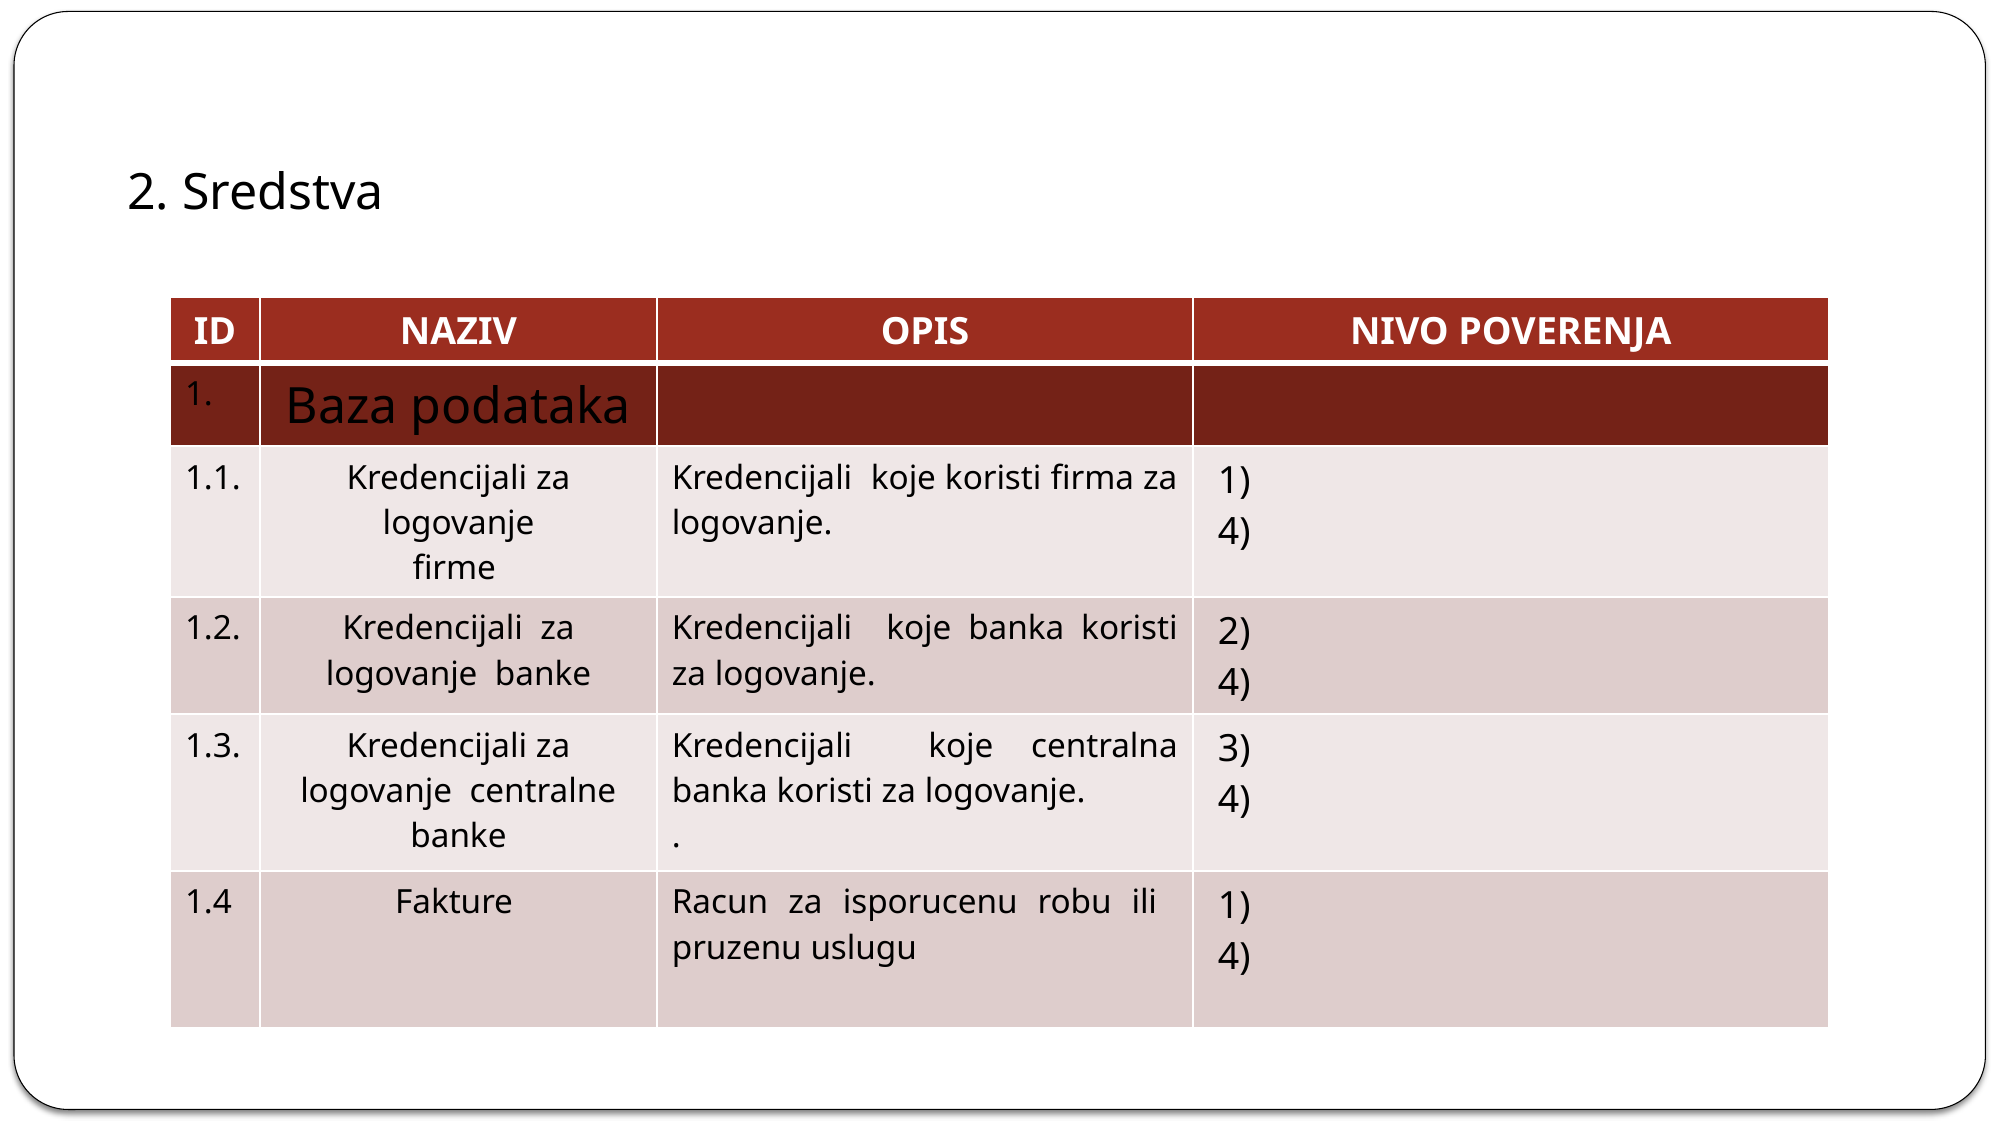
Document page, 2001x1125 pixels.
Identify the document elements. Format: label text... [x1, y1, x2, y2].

table_cell Kredencijali koje banka koristi za logovanje. [658, 598, 1192, 713]
table_cell Fakture [261, 872, 656, 1027]
table_cell 1) 4) [1194, 872, 1828, 1027]
table_header NIVO POVERENJA [1194, 298, 1828, 360]
table_cell 3) 4) [1194, 715, 1828, 870]
table_cell 1.2. [171, 598, 259, 713]
table_header NAZIV [261, 298, 656, 360]
table_cell 2) 4) [1194, 598, 1828, 713]
table_cell Baza podataka [261, 366, 656, 445]
table_header ID [171, 298, 259, 360]
table_cell Kredencijali za logovanje banke [261, 598, 656, 713]
table_cell Kredencijali za logovanje firme [261, 447, 656, 596]
table_cell Kredencijali koje koristi firma za logovanje. [658, 447, 1192, 596]
table_cell [1194, 366, 1828, 445]
table_cell [658, 366, 1192, 445]
table_cell Kredencijali koje centralna banka koristi za logovanje. . [658, 715, 1192, 870]
table_cell 1.4 [171, 872, 259, 1027]
table_cell 1.3. [171, 715, 259, 870]
list 2. Sredstva [112, 152, 1775, 272]
table_cell 1.1. [171, 447, 259, 596]
table_cell 1. [171, 366, 259, 445]
table_cell 1) 4) [1194, 447, 1828, 596]
table_header OPIS [658, 298, 1192, 360]
table_cell Kredencijali za logovanje centralne banke [261, 715, 656, 870]
table_cell Racun za isporucenu robu ili pruzenu uslugu [658, 872, 1192, 1027]
